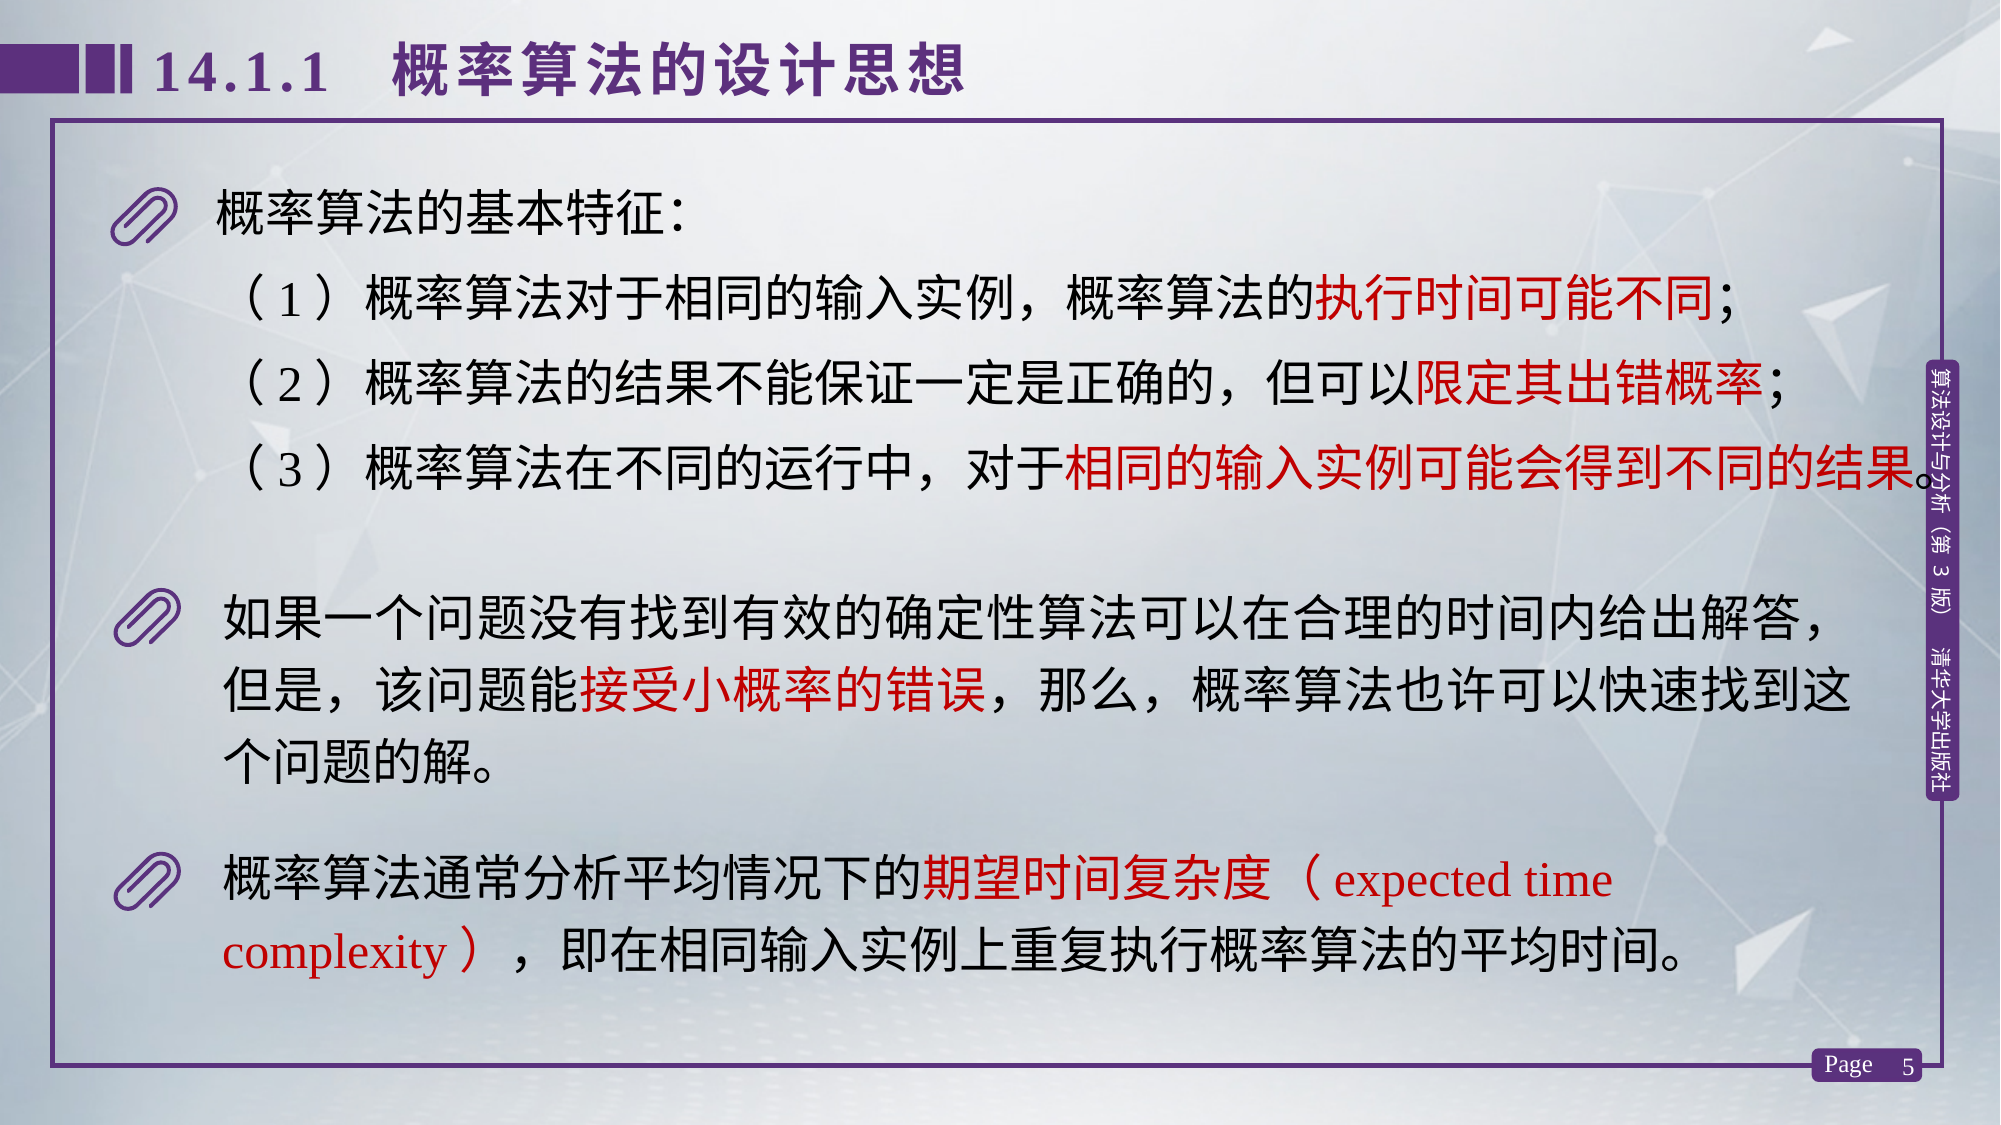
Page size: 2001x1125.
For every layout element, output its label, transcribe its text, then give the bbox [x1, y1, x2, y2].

text_box 如果一个问题没有找到有效的确定性算法可以在合理的时间内给出解答，但是，该问题能接受小概率的错误，那么，概率算法也许可以快速找到这个问题的解。 [207, 567, 1868, 799]
text_box 概率算法的基本特征： （1）概率算法对于相同的输入实例，概率算法的执行时间可能不同； （2）概率算法的结果不能保证一定是正确的，但可以限定其出错概率； （3）概率算法在不同的运行中，对于相同的输入实例可能会得到不同的结果。 [200, 174, 1931, 504]
text_box [110, 187, 178, 247]
text_box 概率算法通常分析平均情况下的期望时间复杂度（expected time complexity），即在相同输入实例上重复执行概率算法的平均时间。 [207, 827, 1925, 986]
text_box [113, 851, 181, 911]
text_box 14.1.1 概率算法的设计思想 [137, 26, 1435, 111]
text_box [113, 587, 181, 648]
picture [0, 0, 2000, 1125]
